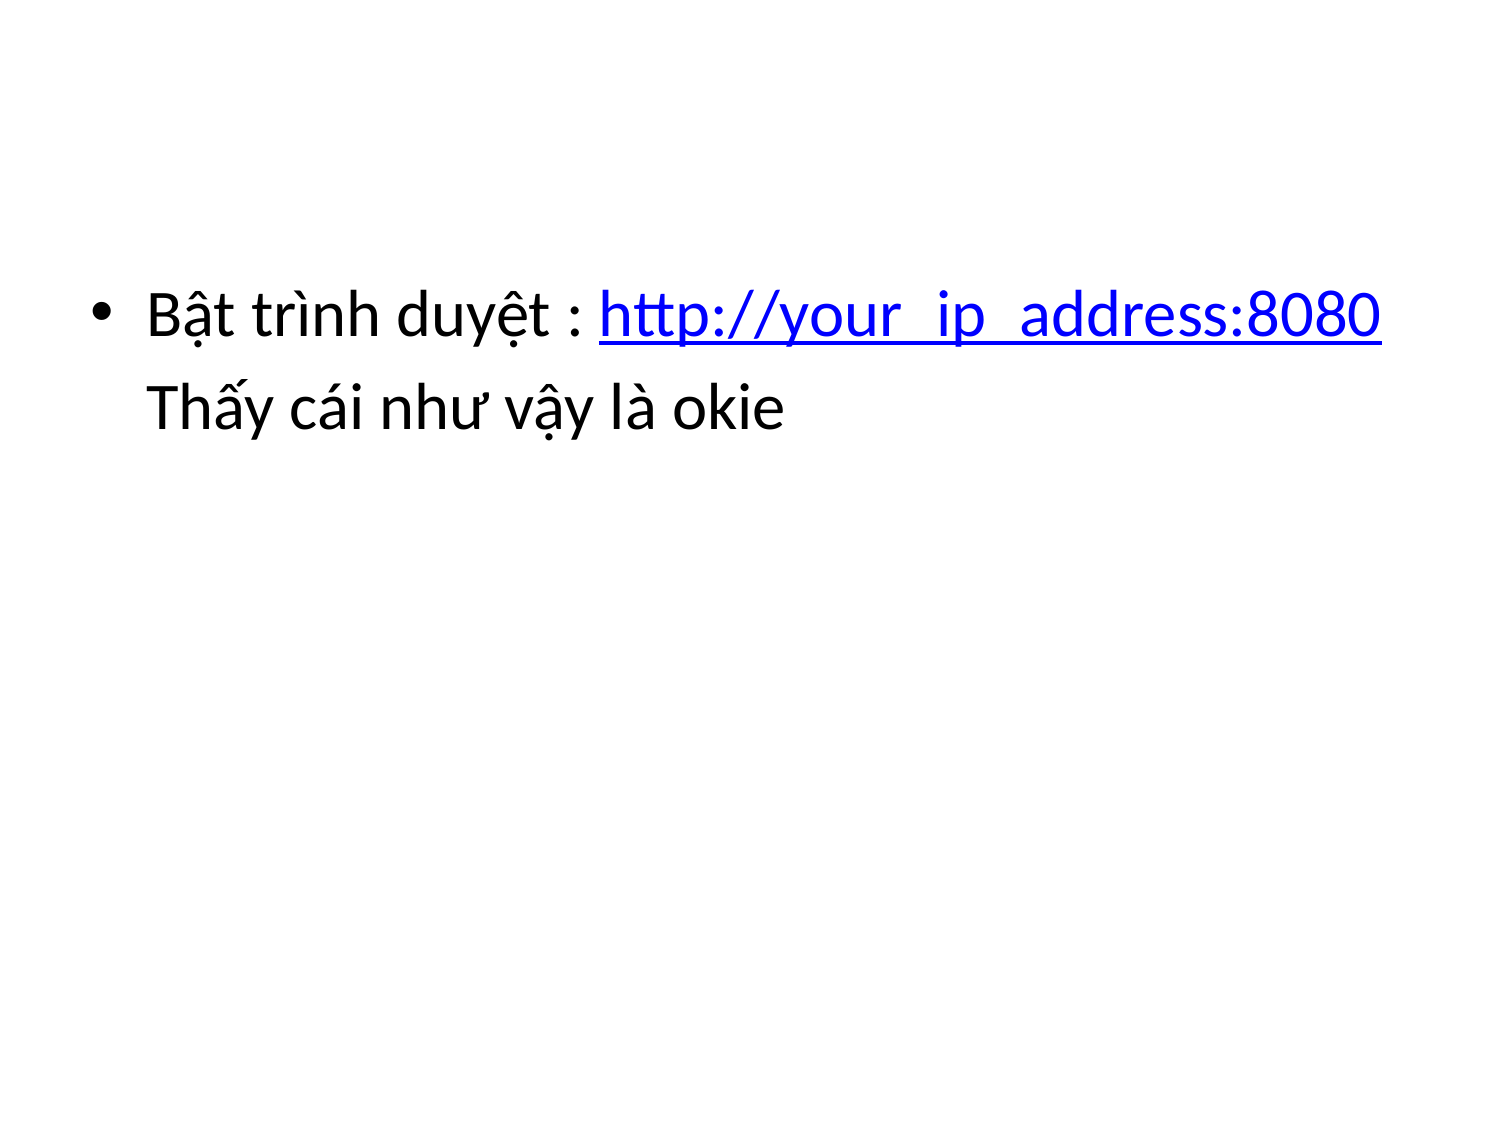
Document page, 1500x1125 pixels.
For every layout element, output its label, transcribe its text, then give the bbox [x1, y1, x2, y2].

list Bật trình duyệt : http://your_ip_address:8080 Thấy cái như vậy là okie [75, 262, 1425, 1005]
